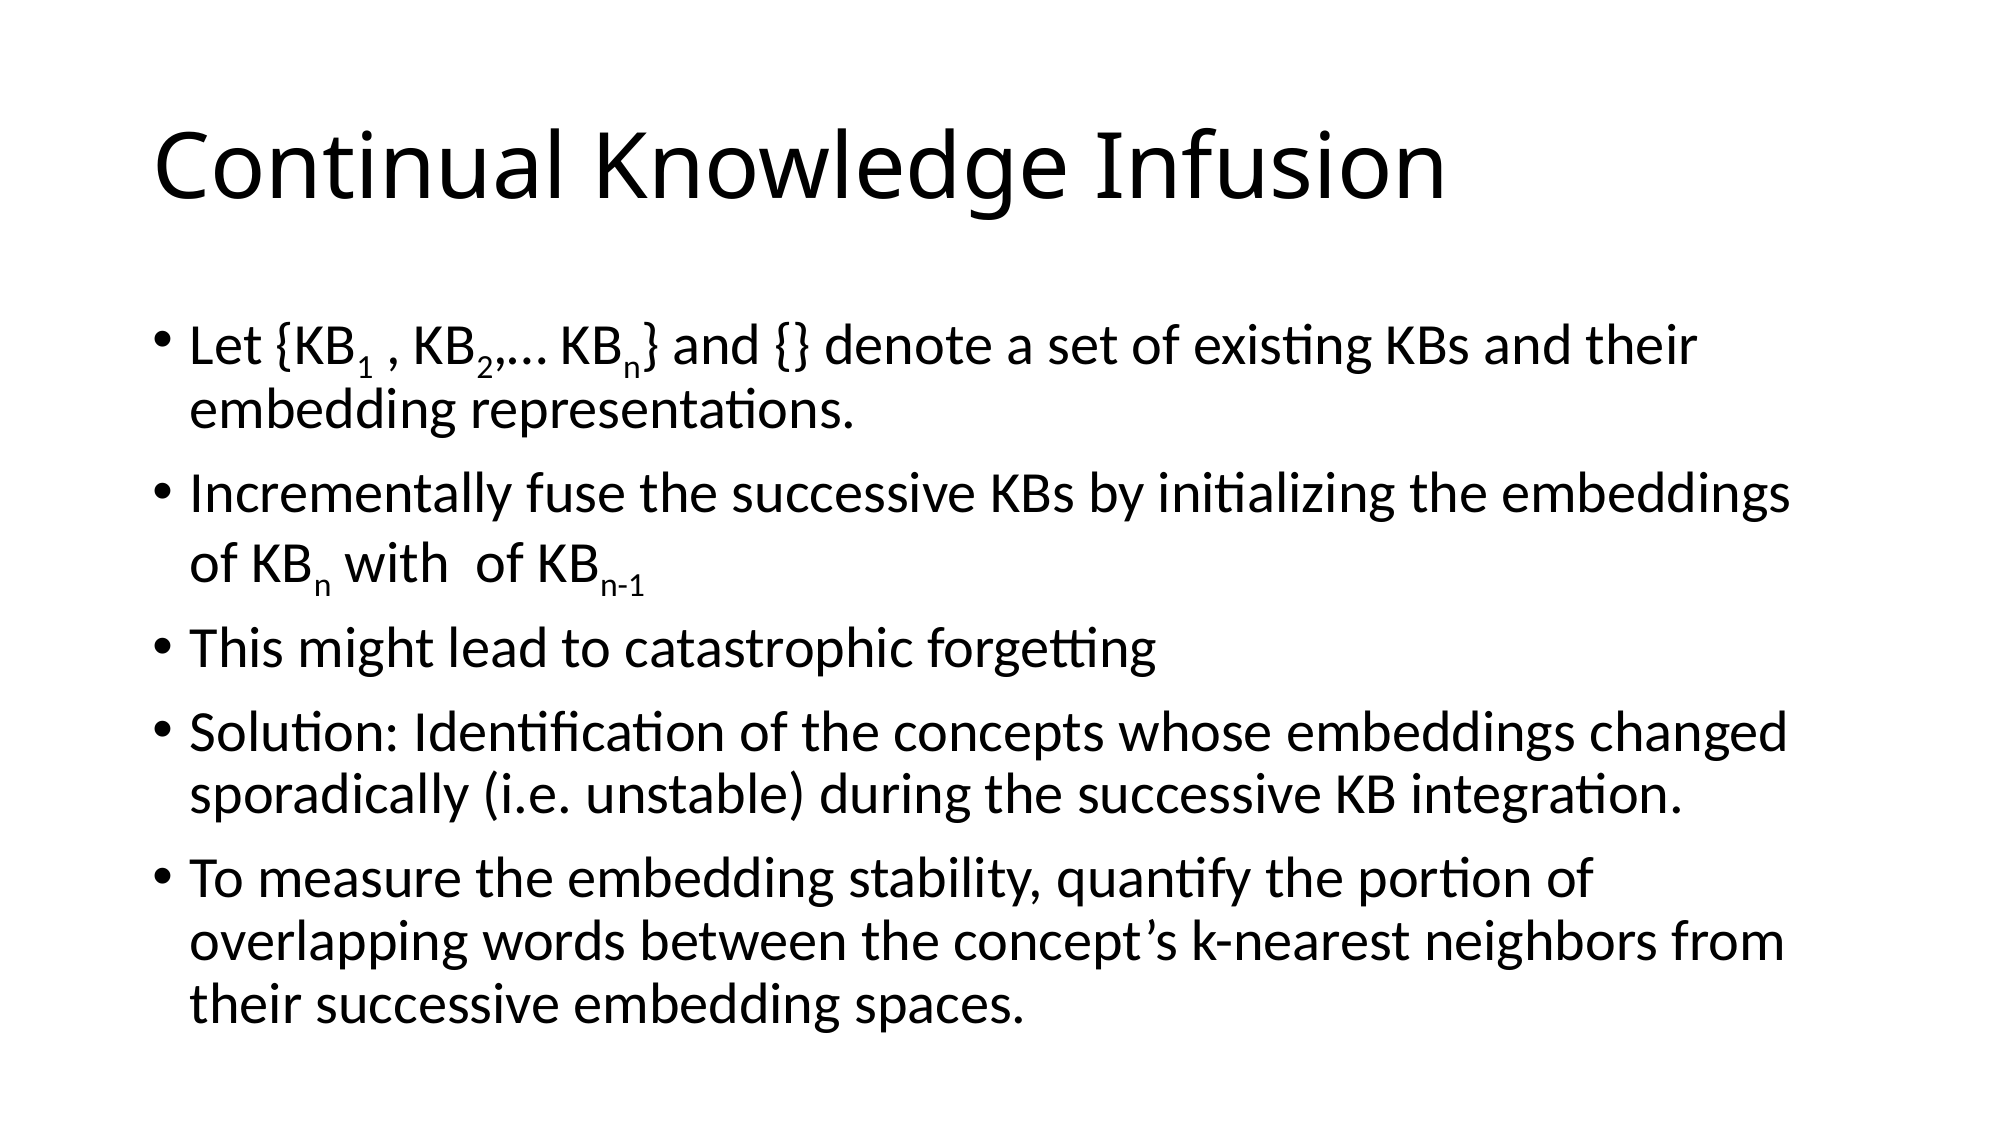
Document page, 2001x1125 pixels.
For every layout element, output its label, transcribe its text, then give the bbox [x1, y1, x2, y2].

title Continual Knowledge Infusion [137, 59, 1863, 278]
